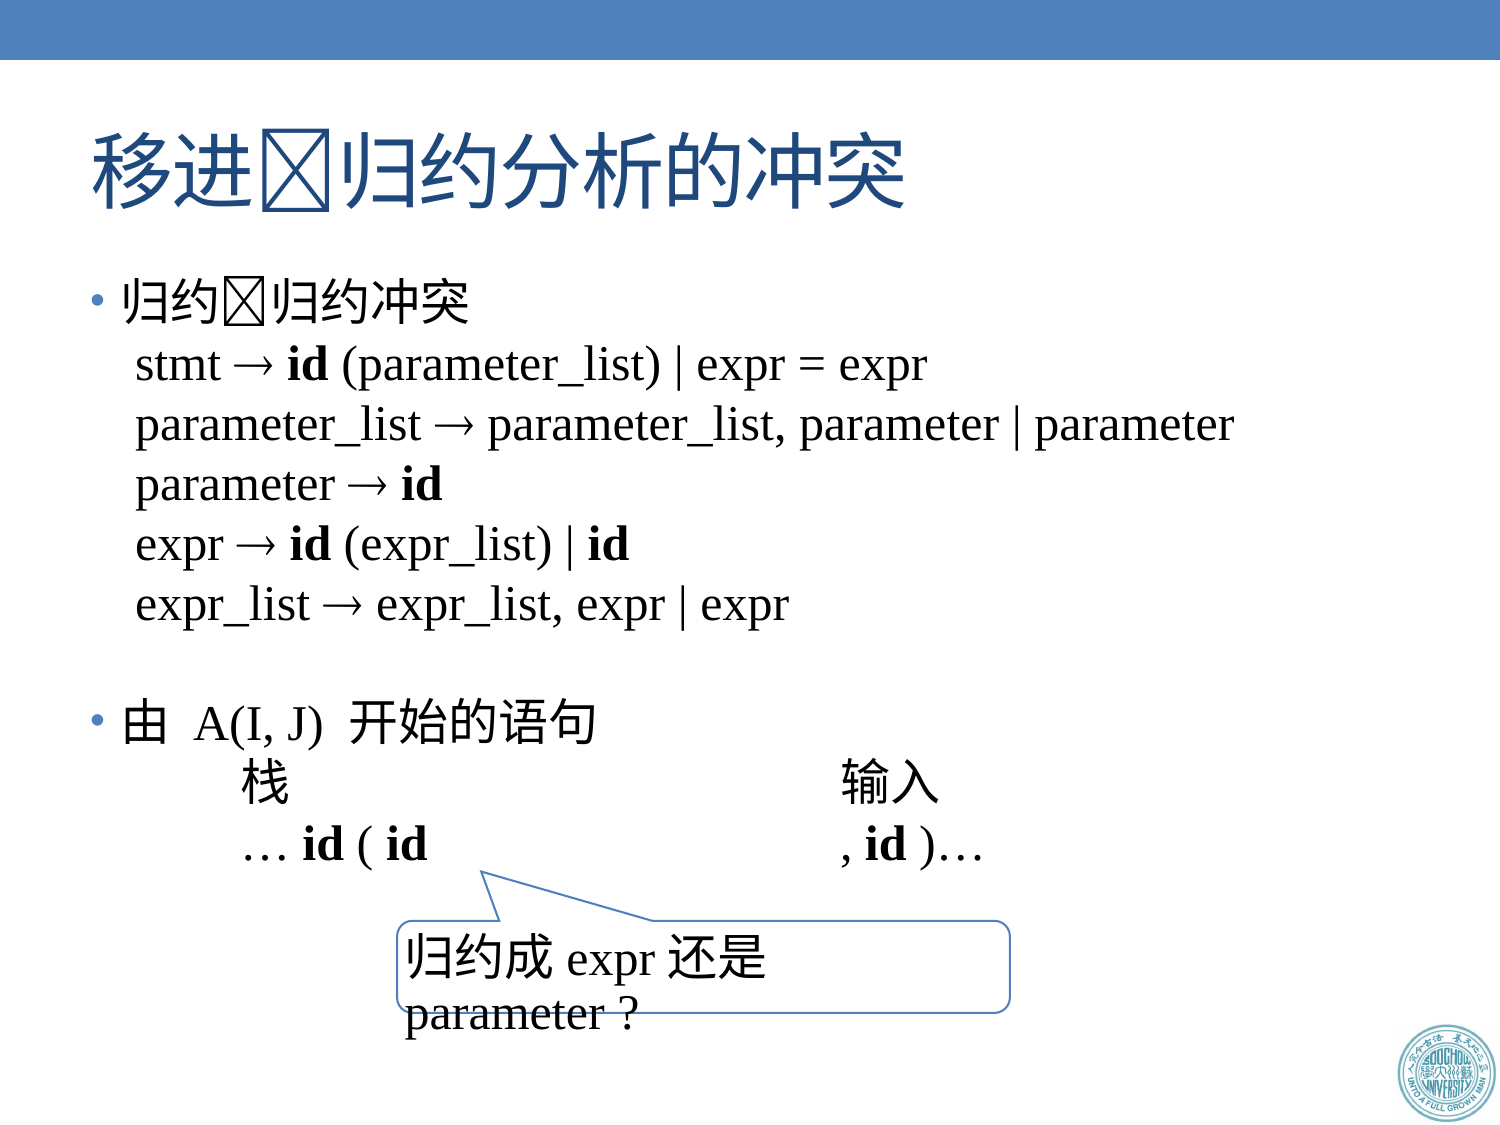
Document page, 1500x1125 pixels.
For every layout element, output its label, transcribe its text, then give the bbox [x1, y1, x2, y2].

text_box 归约成expr还是parameter ? [397, 871, 1010, 1013]
list 归约归约冲突 stmt  id (parameter_list) | expr = expr parameter_list  parameter_list, parameter | parameter parameter  id expr  id (expr_list) | id expr_list  expr_list, expr | expr 由 A(I, J) 开始的语句 栈 输入 … id ( id , id )… [75, 262, 1425, 1063]
title 移进归约分析的冲突 [75, 87, 1425, 250]
